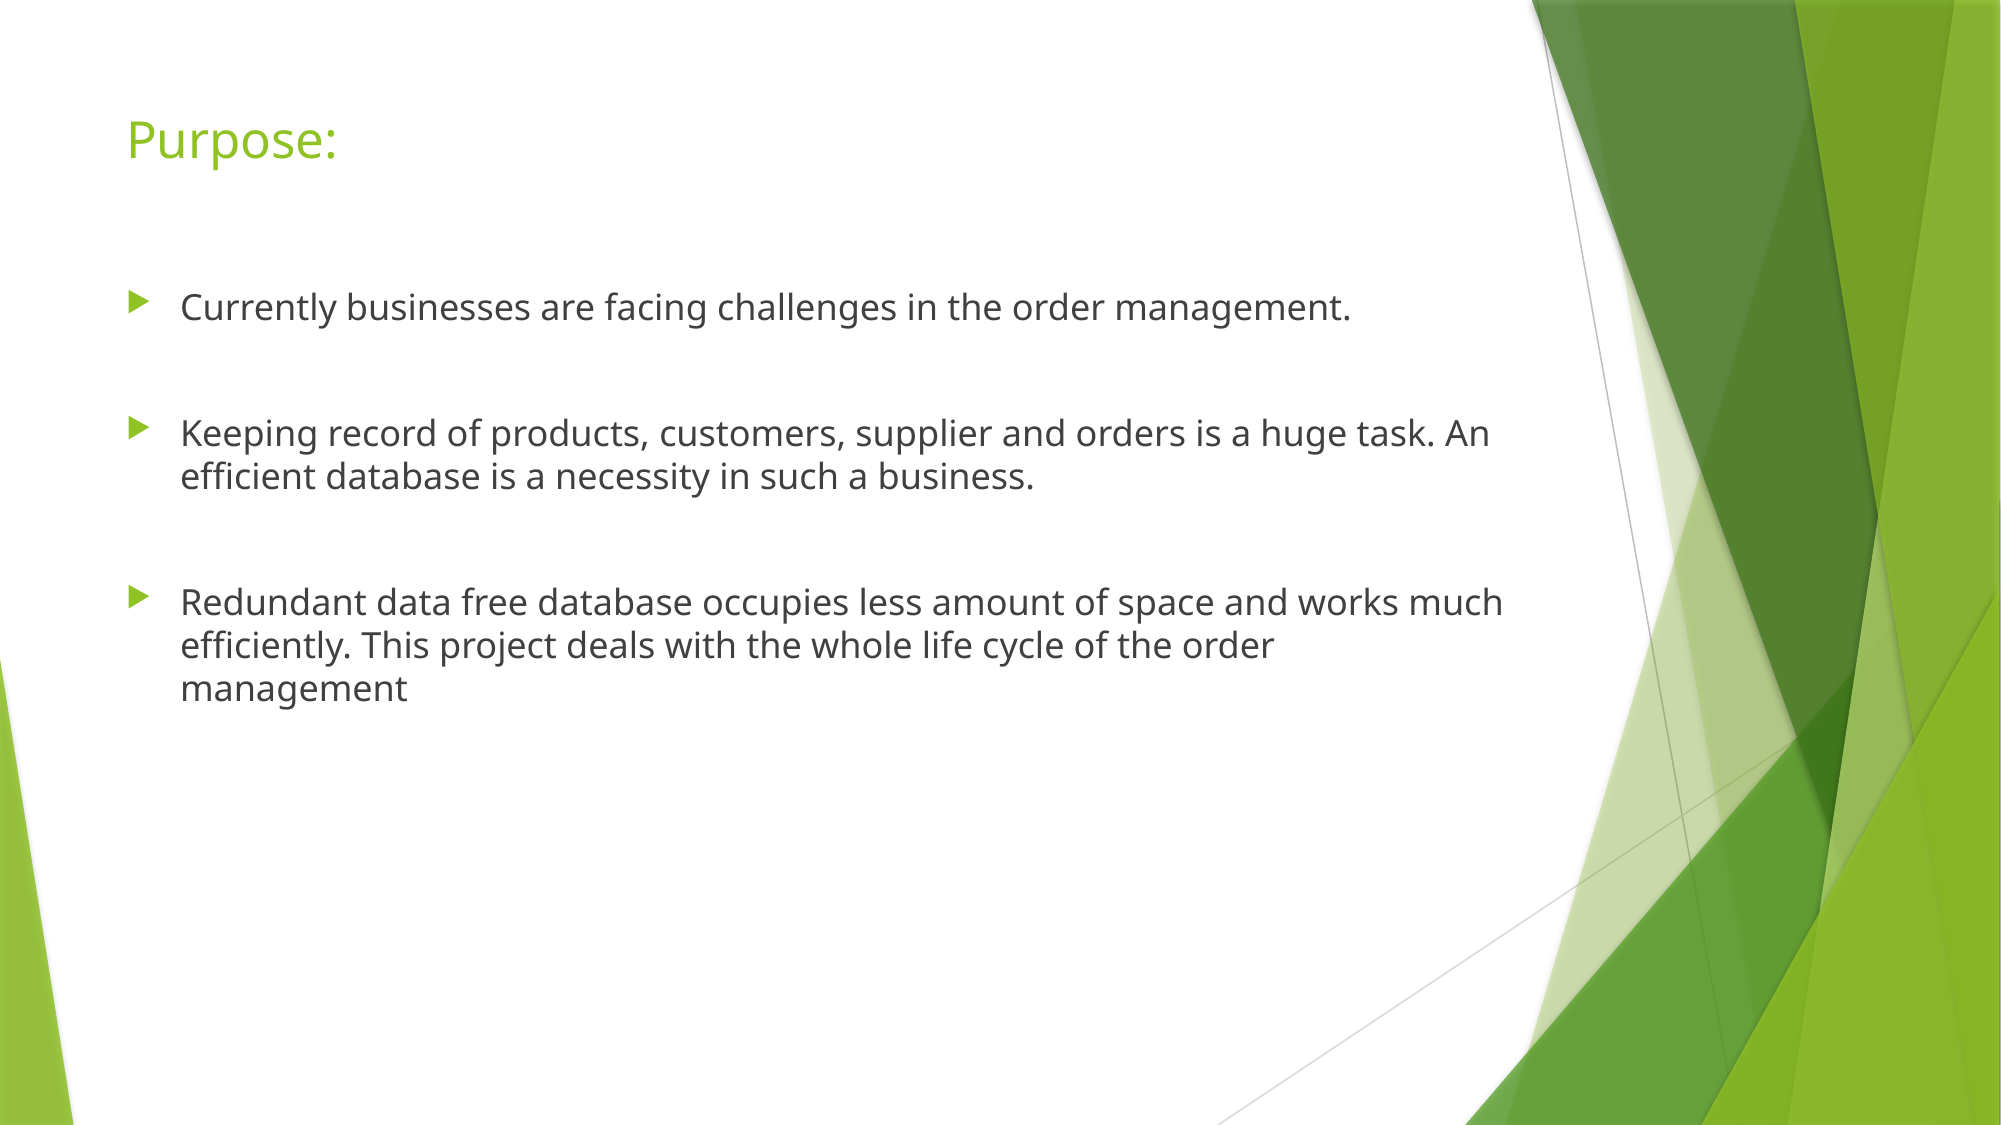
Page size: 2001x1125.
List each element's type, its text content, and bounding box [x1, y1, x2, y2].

list Currently businesses are facing challenges in the order management. Keeping record of products, customers, supplier and orders is a huge task. An efficient database is a necessity in such a business. Redundant data free database occupies less amount of space and works much efficiently. This project deals with the whole life cycle of the order management [111, 276, 1522, 719]
title Purpose: [111, 99, 1522, 239]
